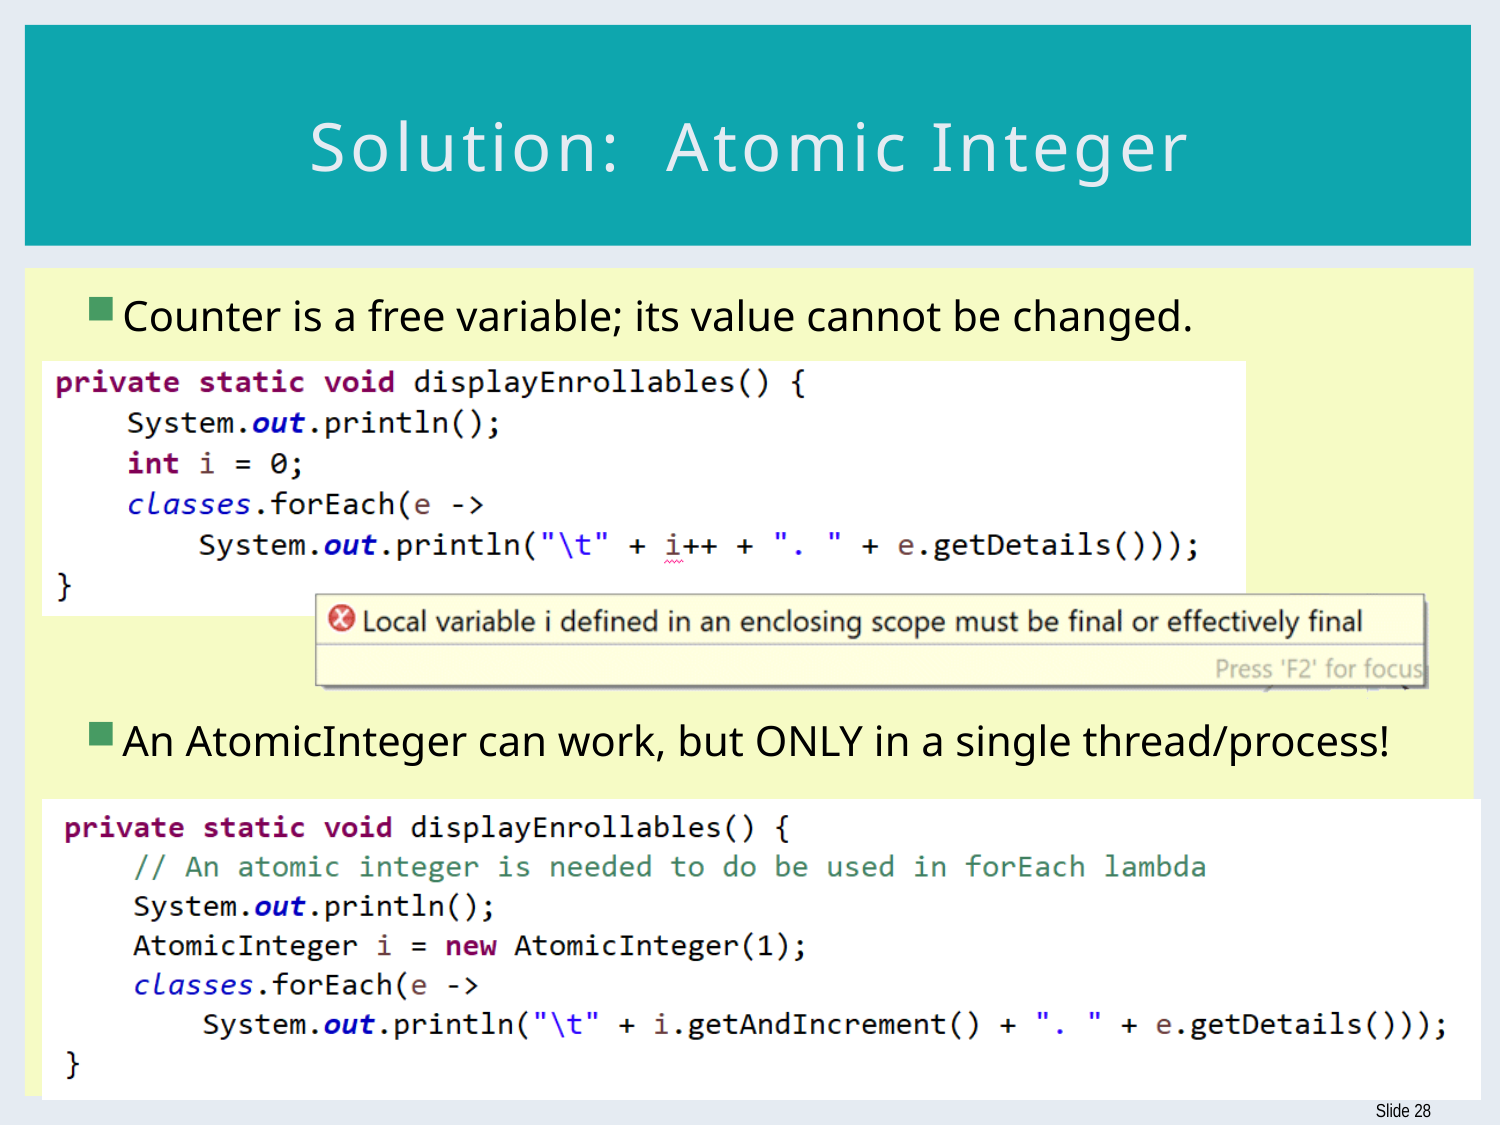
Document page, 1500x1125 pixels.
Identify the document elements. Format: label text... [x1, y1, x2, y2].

picture [42, 360, 1443, 723]
list Counter is a free variable; its value cannot be changed. An AtomicInteger can work, but ONLY in a single thread/process! [62, 281, 1442, 584]
picture [42, 799, 1481, 1101]
list Counter is a free variable; its value cannot be changed. An AtomicInteger can work, but ONLY in a single thread/process! [62, 625, 1442, 799]
title Solution: Atomic Integer [62, 58, 1438, 232]
